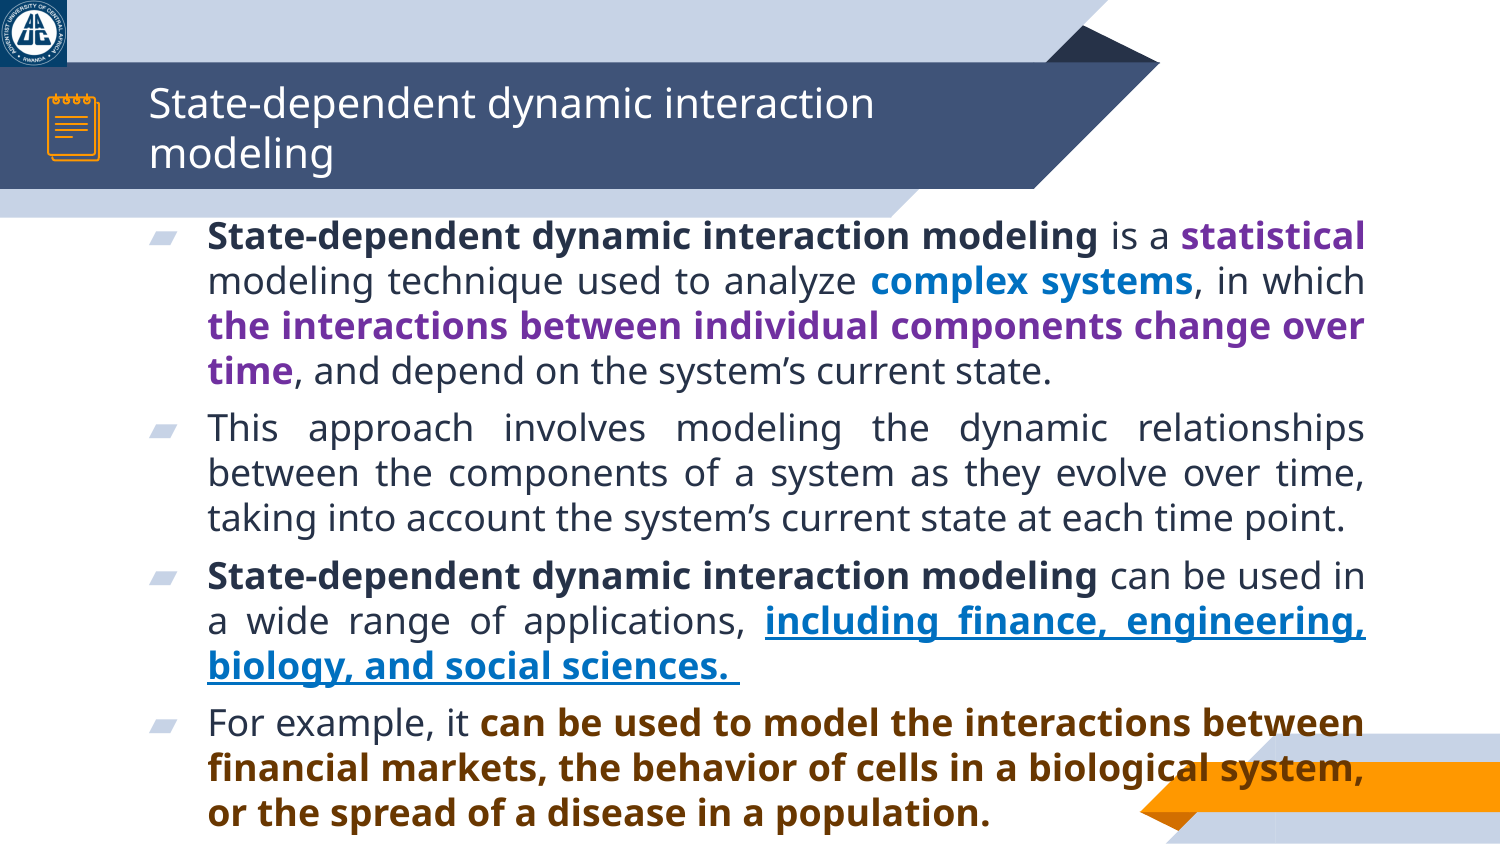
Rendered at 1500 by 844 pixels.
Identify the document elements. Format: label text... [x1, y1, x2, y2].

title State-dependent dynamic interaction modeling [133, 64, 997, 190]
list State-dependent dynamic interaction modeling is a statistical modeling technique used to analyze complex systems, in which the interactions between individual components change over time, and depend on the system’s current state. This approach involves modeling the dynamic relationships between the components of a system as they evolve over time, taking into account the system’s current state at each time point. State-dependent dynamic interaction modeling can be used in a wide range of applications, including finance, engineering, biology, and social sciences. For example, it can be used to model the interactions between financial markets, the behavior of cells in a biological system, or the spread of a disease in a population. [117, 196, 1382, 834]
picture [0, 0, 67, 67]
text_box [47, 93, 100, 161]
